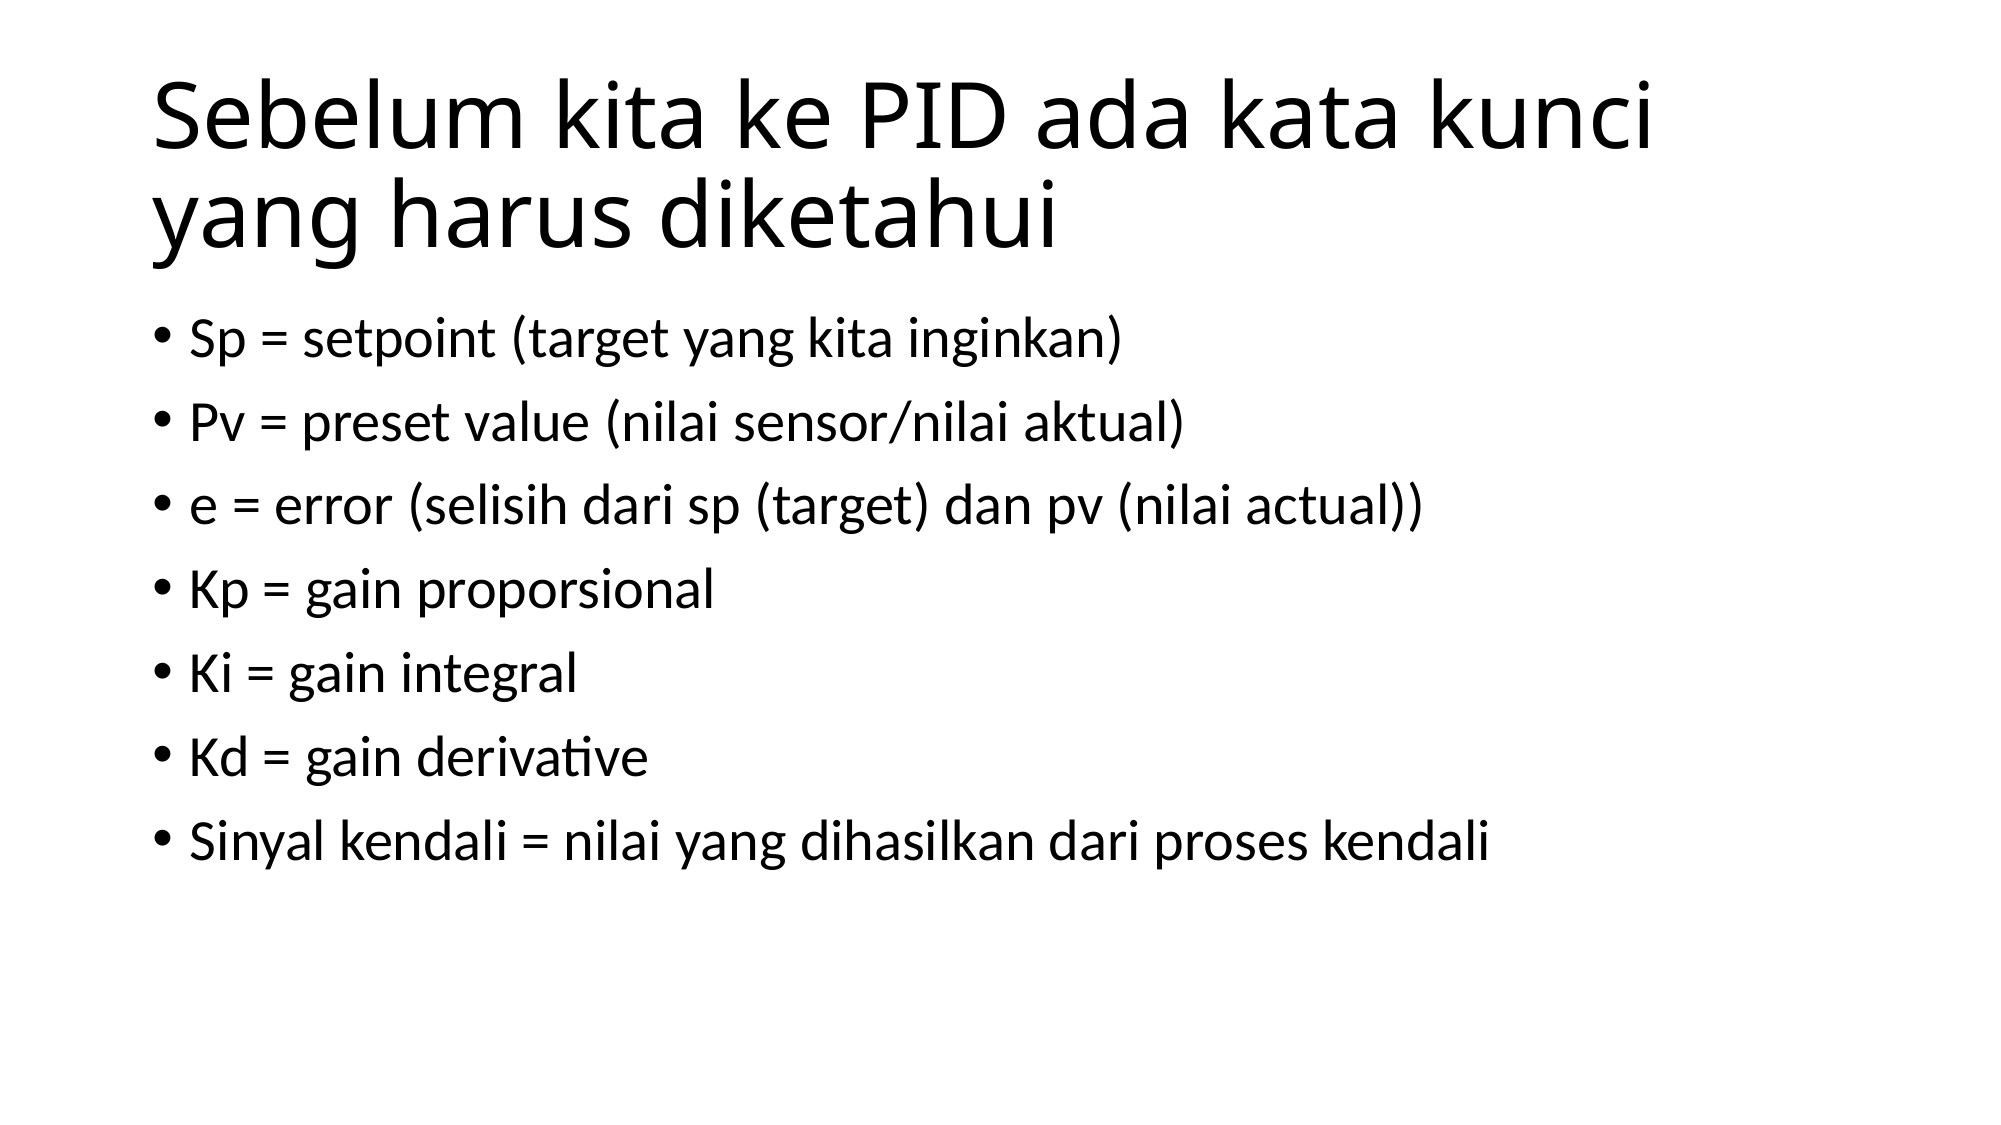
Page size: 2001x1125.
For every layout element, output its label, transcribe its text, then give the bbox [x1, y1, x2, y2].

list Sp = setpoint (target yang kita inginkan) Pv = preset value (nilai sensor/nilai aktual) e = error (selisih dari sp (target) dan pv (nilai actual)) Kp = gain proporsional Ki = gain integral Kd = gain derivative Sinyal kendali = nilai yang dihasilkan dari proses kendali [137, 299, 1863, 1014]
title Sebelum kita ke PID ada kata kunci yang harus diketahui [137, 59, 1863, 278]
